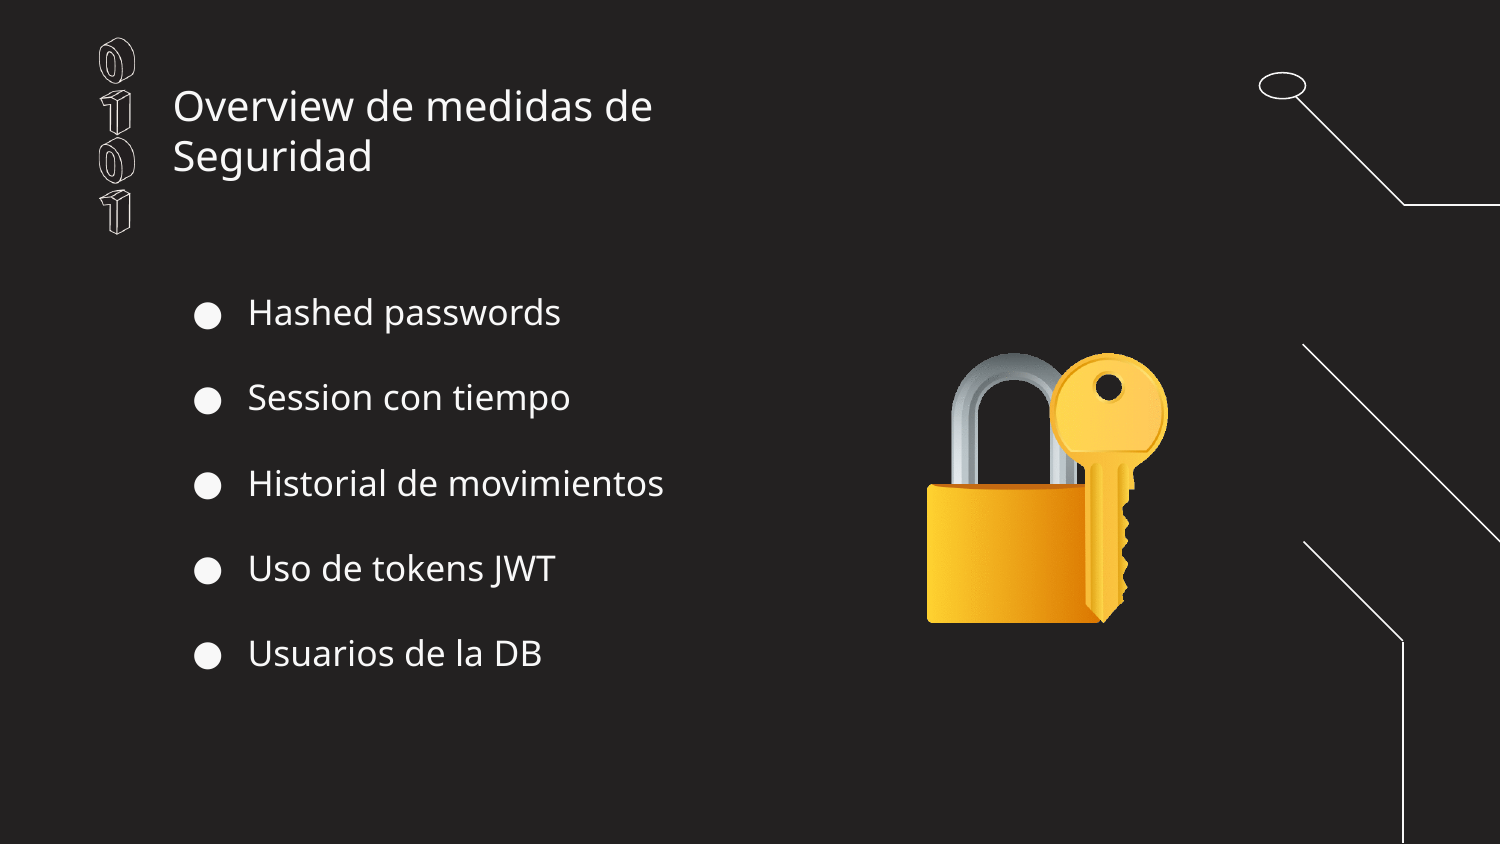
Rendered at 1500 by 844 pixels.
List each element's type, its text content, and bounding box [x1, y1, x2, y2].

picture [98, 36, 136, 235]
subtitle Overview de medidas de Seguridad [157, 65, 853, 157]
subtitle Hashed passwords Session con tiempo Historial de movimientos Uso de tokens JWT Usuarios de la DB [157, 275, 733, 623]
picture [927, 353, 1169, 624]
